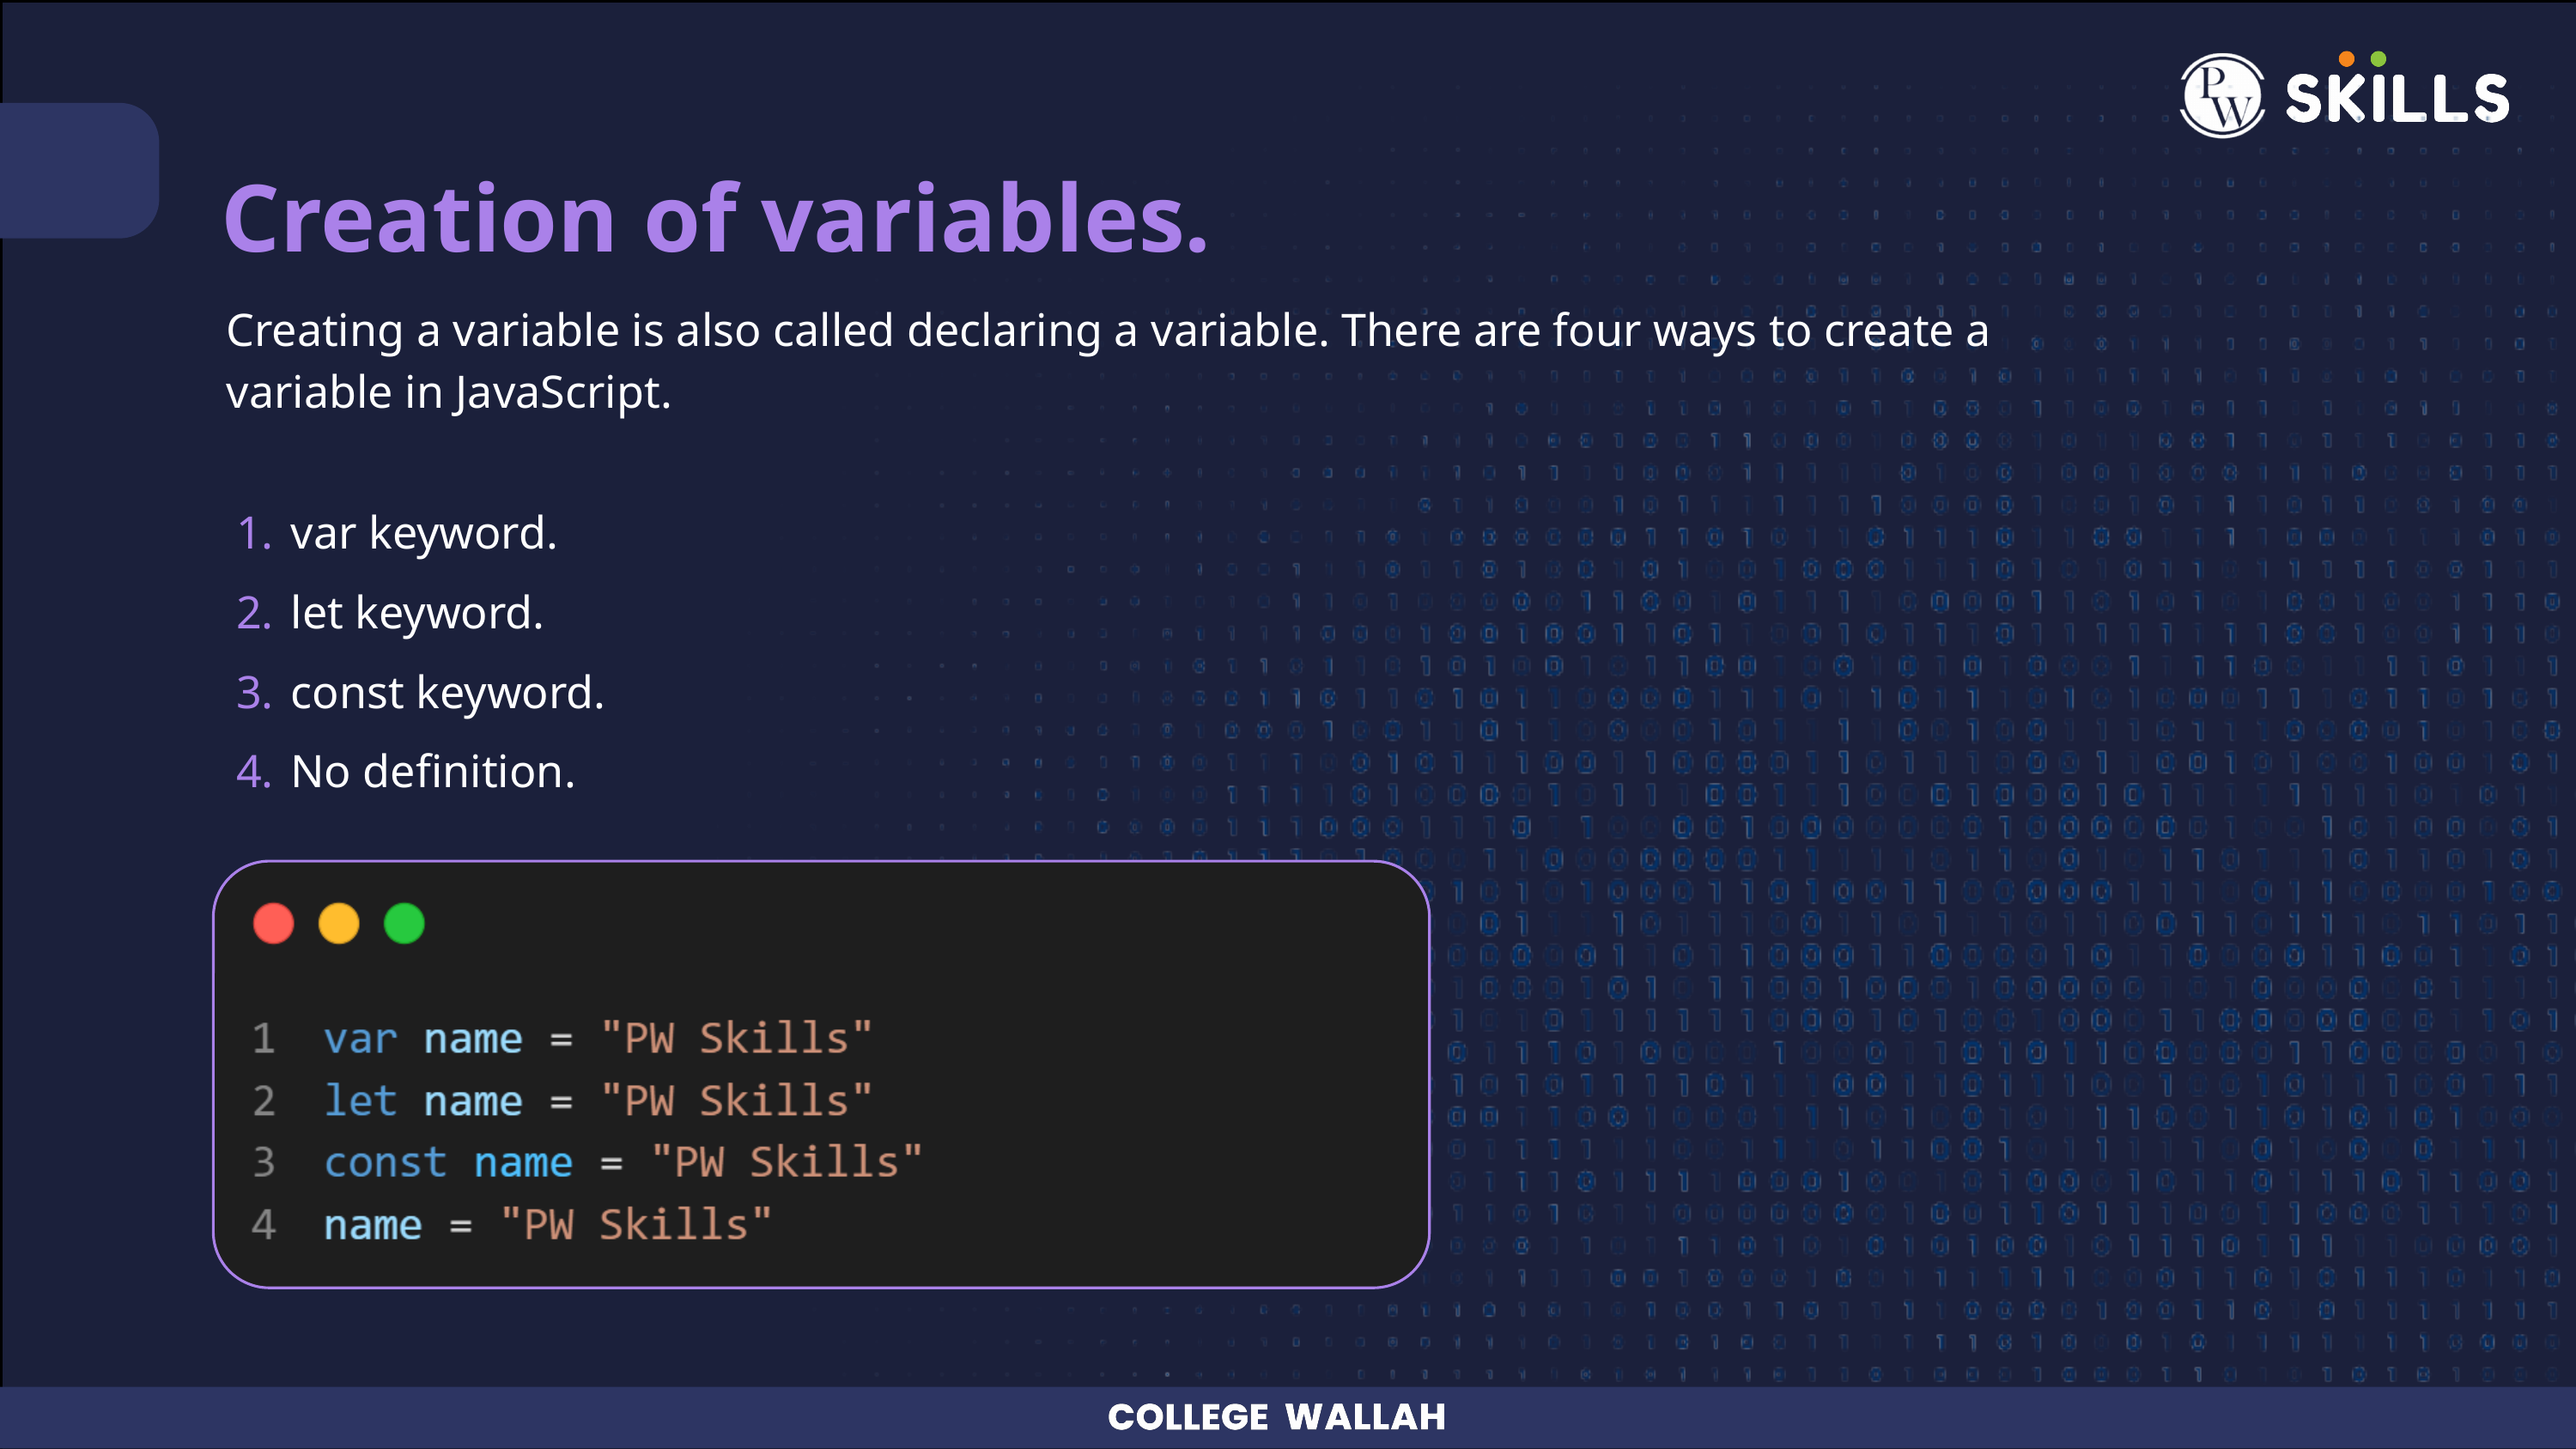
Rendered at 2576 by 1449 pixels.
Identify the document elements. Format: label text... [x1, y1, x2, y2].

text_box Creation of variables. [221, 114, 2171, 270]
text_box [0, 102, 160, 239]
picture [1274, 1397, 1479, 1446]
picture [1103, 1394, 1273, 1436]
text_box Creating a variable is also called declaring a variable. There are four ways to create a variable in JavaScript. var keyword. let keyword. const keyword. No definition. [213, 281, 2081, 810]
picture [213, 0, 2576, 1385]
